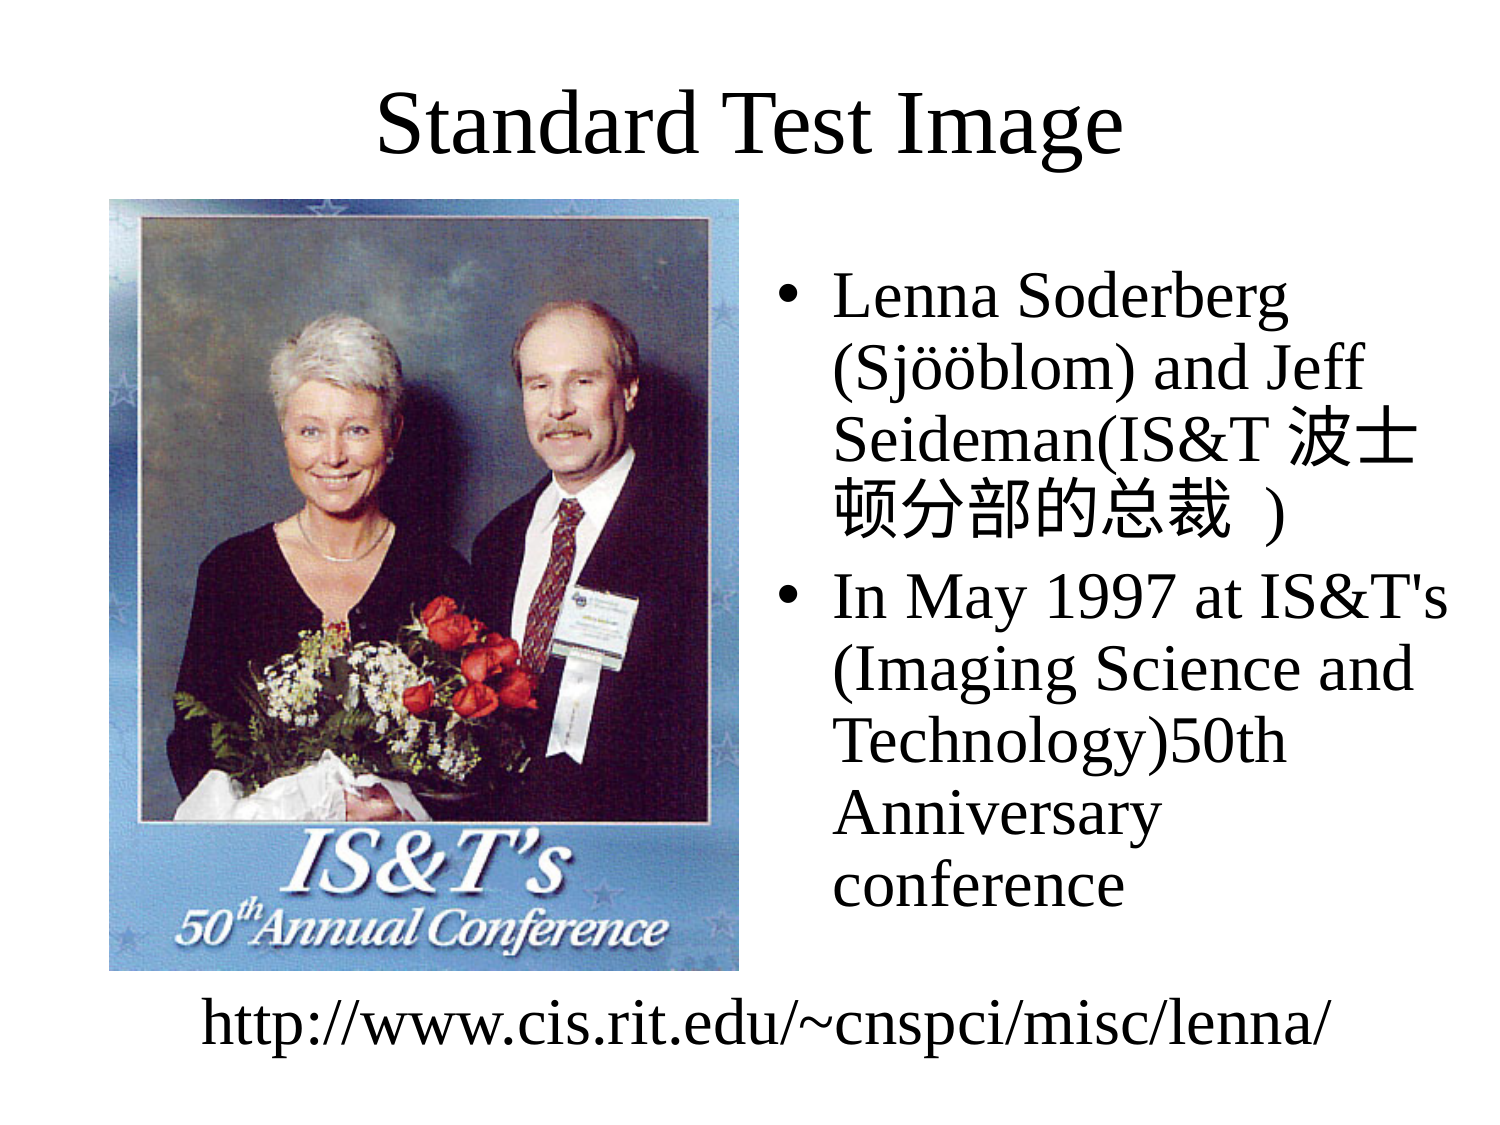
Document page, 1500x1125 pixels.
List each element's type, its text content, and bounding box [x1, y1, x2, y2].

title Standard Test Image [74, 23, 1426, 212]
text_box http://www.cis.rit.edu/~cnspci/misc/lenna/ [175, 970, 1360, 1066]
picture [108, 198, 739, 971]
list Lenna Soderberg (Sjööblom) and Jeff Seideman(IS&T波士顿分部的总裁 ) In May 1997 at IS&T's (Imaging Science and Technology)50th Anniversary conference [761, 252, 1477, 845]
